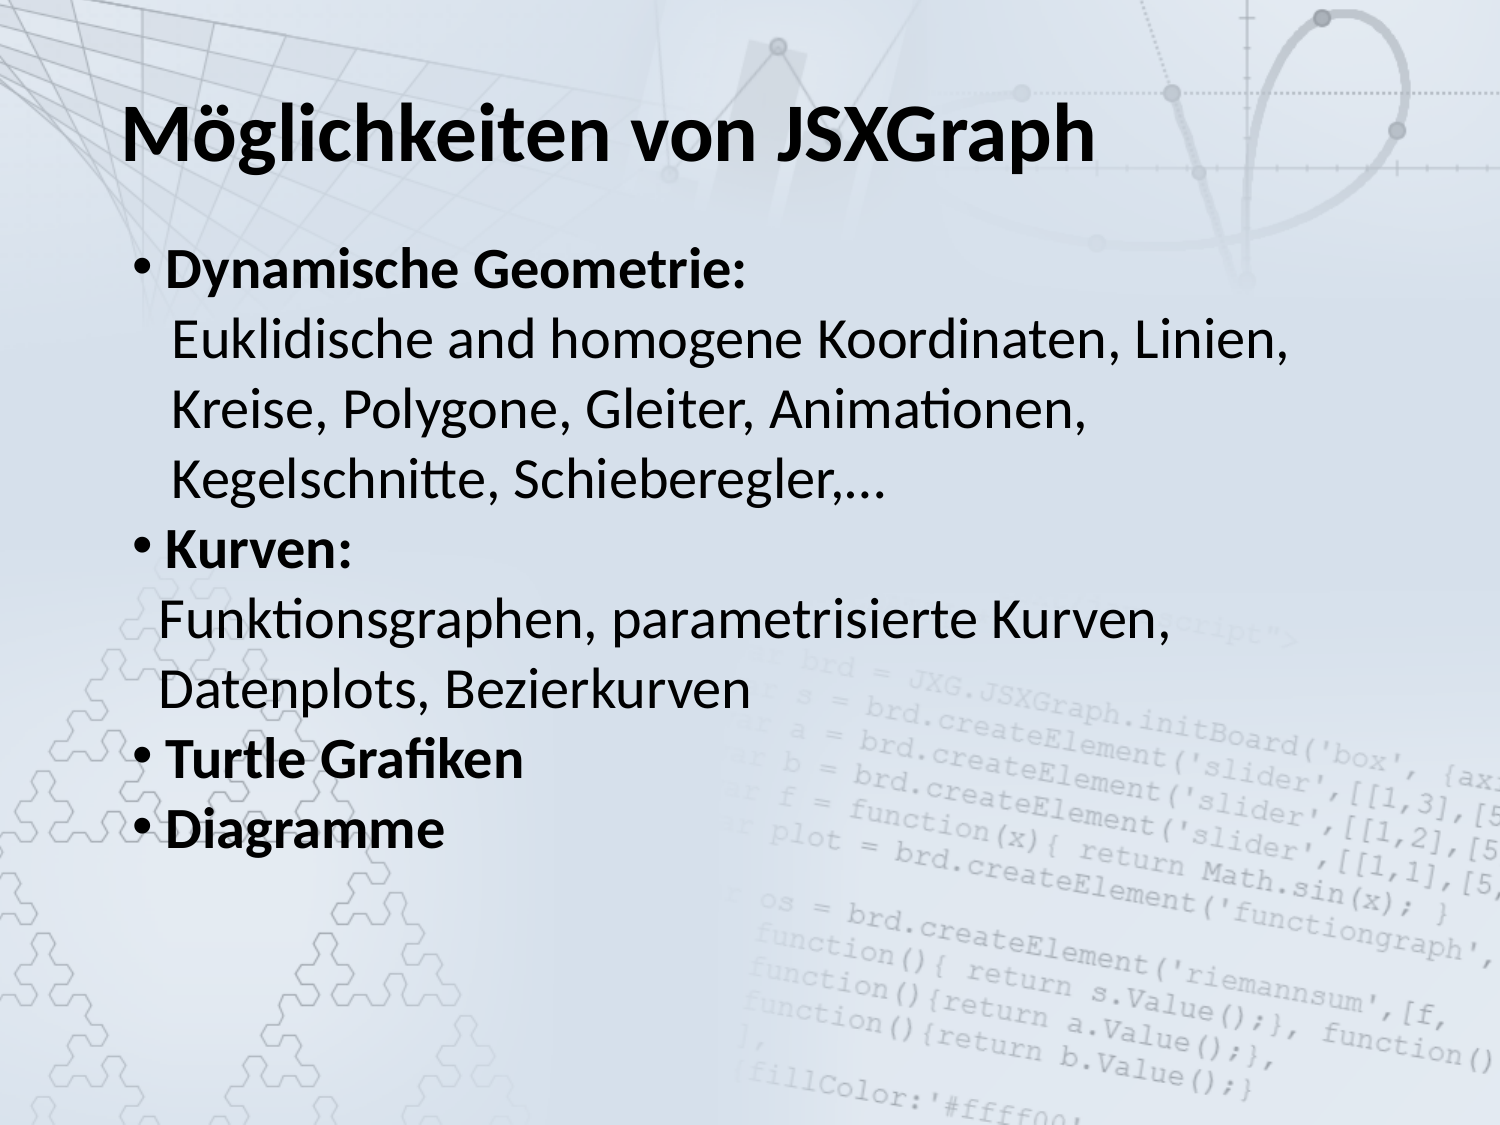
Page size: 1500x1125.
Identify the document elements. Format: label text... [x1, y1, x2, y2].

text_box Dynamische Geometrie: Euklidische and homogene Koordinaten, Linien, Kreise, Polygone, Gleiter, Animationen, Kegelschnitte, Schieberegler,… Kurven: Funktionsgraphen, parametrisierte Kurven, Datenplots, Bezierkurven Turtle Grafiken Diagramme [117, 222, 1331, 1090]
text_box Möglichkeiten von JSXGraph [105, 70, 1360, 186]
picture [0, 0, 1500, 1125]
